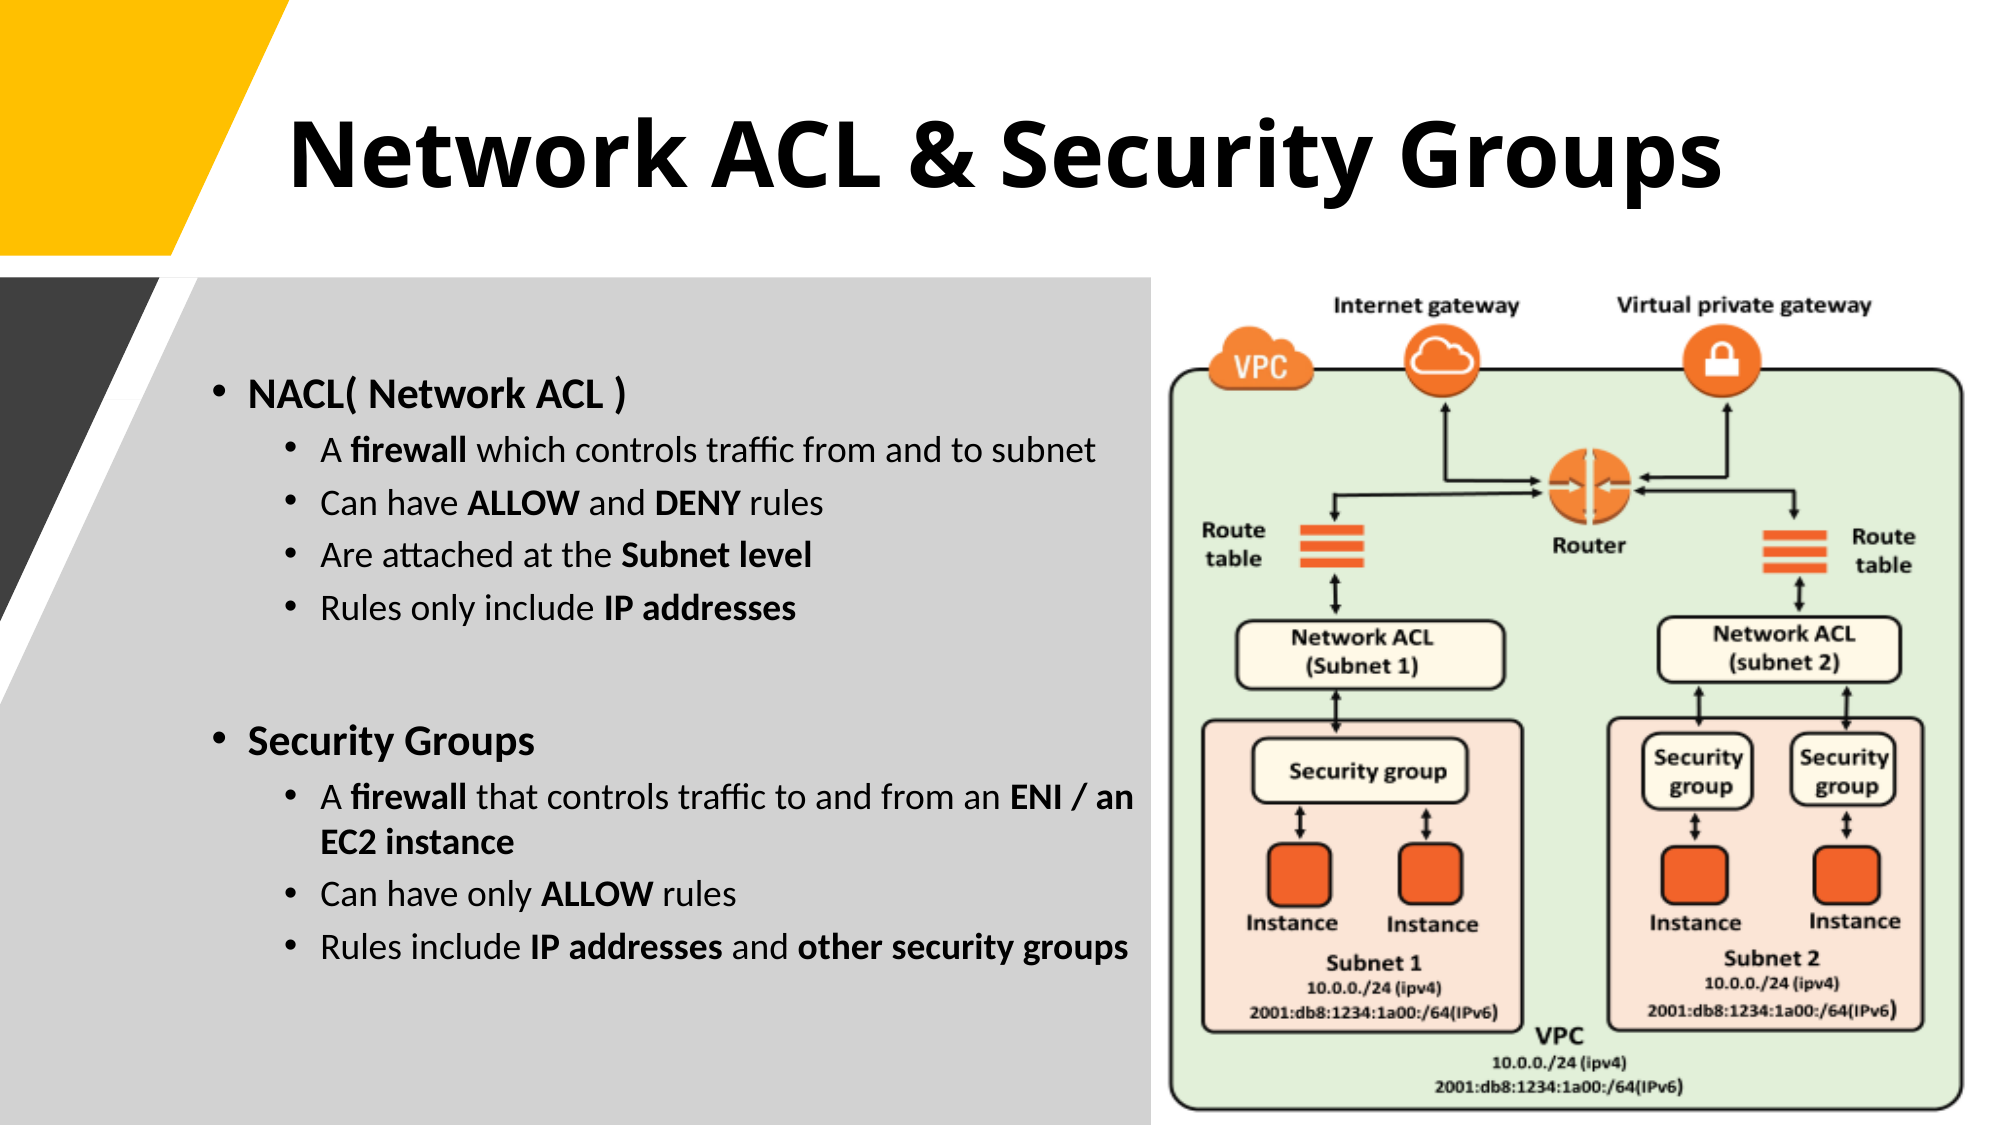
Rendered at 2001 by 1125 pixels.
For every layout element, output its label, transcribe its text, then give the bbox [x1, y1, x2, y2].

picture [1151, 276, 2000, 1125]
text_box [0, 276, 1151, 1125]
text_box [0, 0, 291, 257]
title Network ACL & Security Groups [271, 60, 1808, 255]
text_box [0, 276, 162, 622]
list NACL( Network ACL ) A firewall which controls traffic from and to subnet Can have ALLOW and DENY rules Are attached at the Subnet level Rules only include IP addresses Security Groups A firewall that controls traffic to and from an ENI / an EC2 instance Can have only ALLOW rules Rules include IP addresses and other security groups [196, 356, 1151, 1020]
